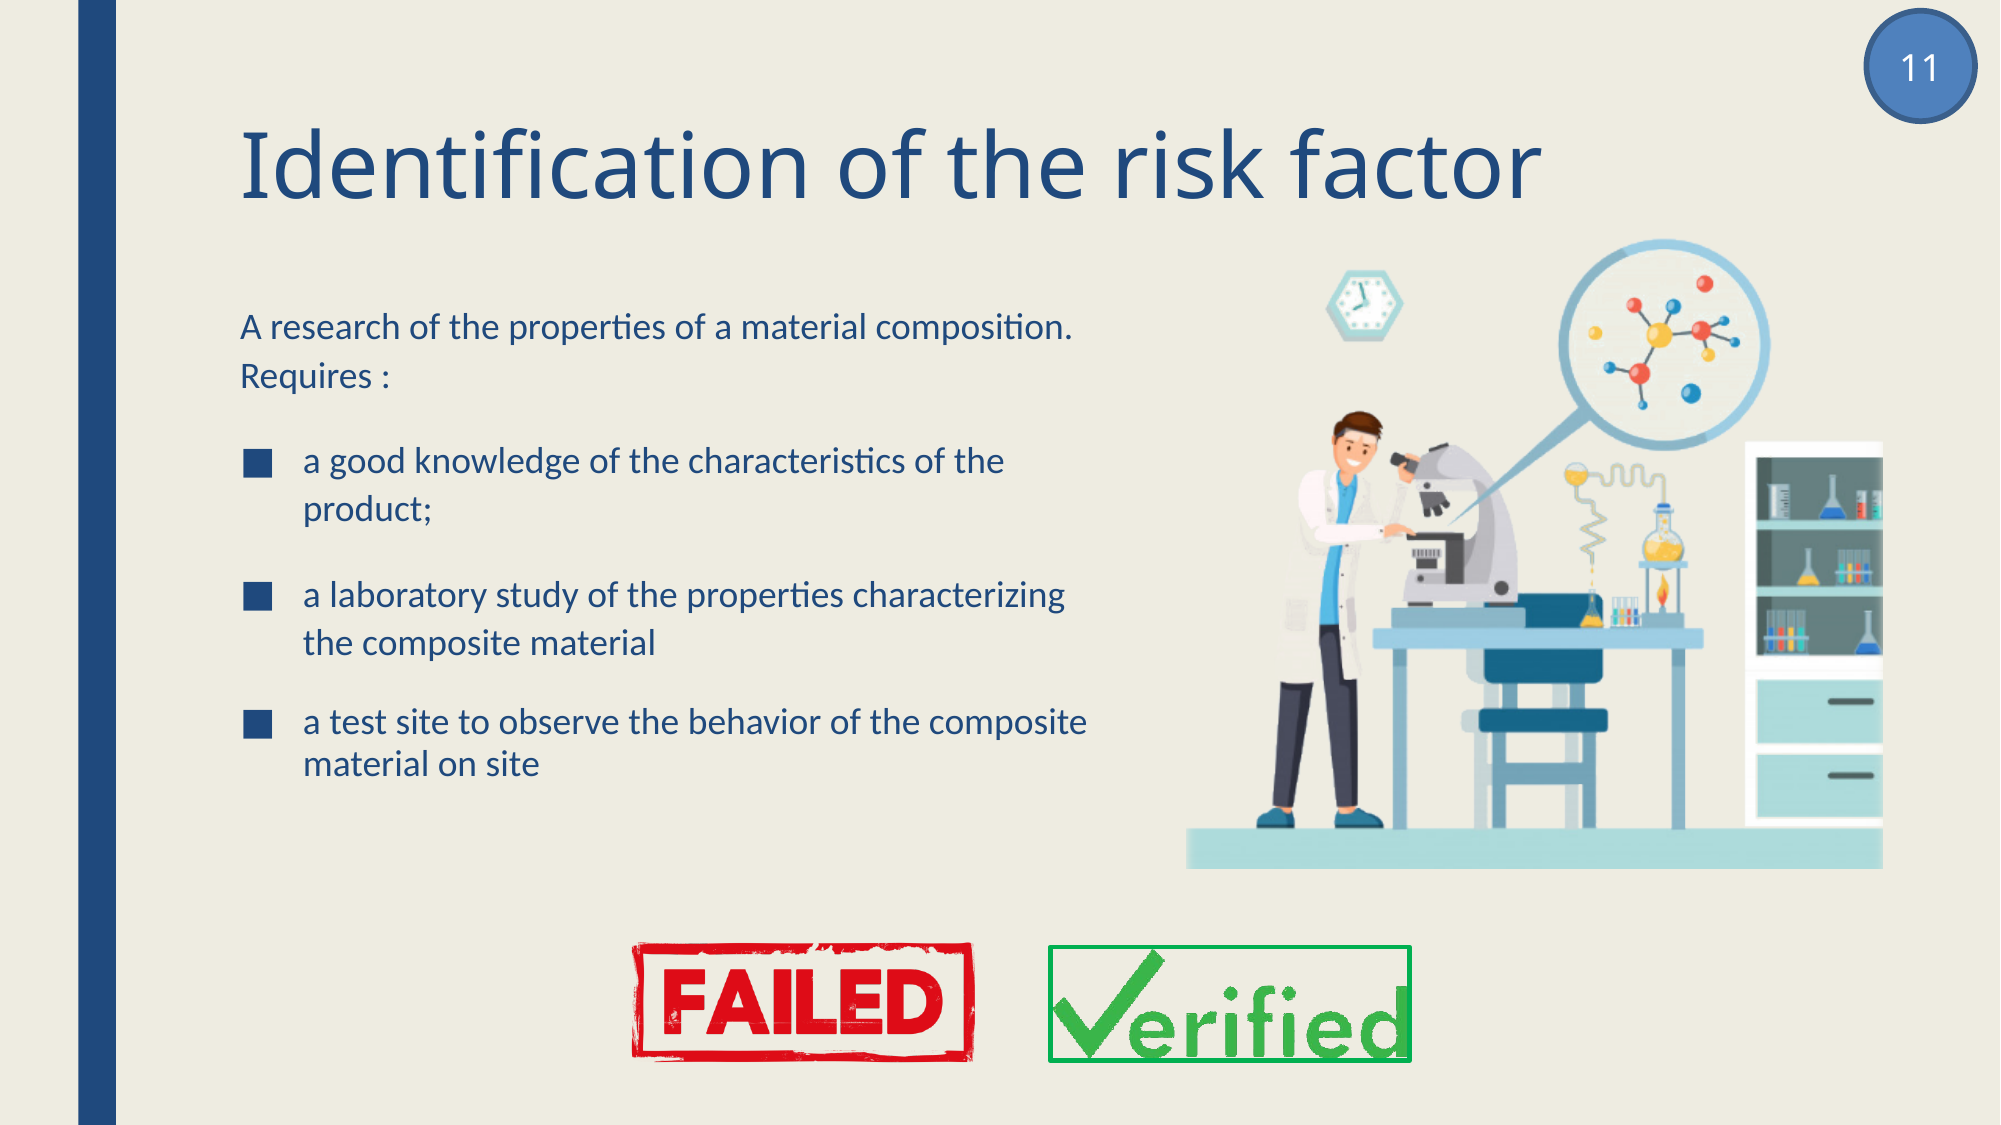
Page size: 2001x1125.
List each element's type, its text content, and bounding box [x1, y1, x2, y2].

list A research of the properties of a material composition. Requires : a good knowledge of the characteristics of the product; a laboratory study of the properties characterizing the composite material a test site to observe the behavior of the composite material on site [225, 291, 1105, 963]
picture [1052, 949, 1407, 1059]
text_box 11 [1863, 7, 1978, 125]
picture [1186, 234, 1883, 869]
picture [593, 862, 1013, 1125]
title Identification of the risk factor [225, 112, 1800, 357]
